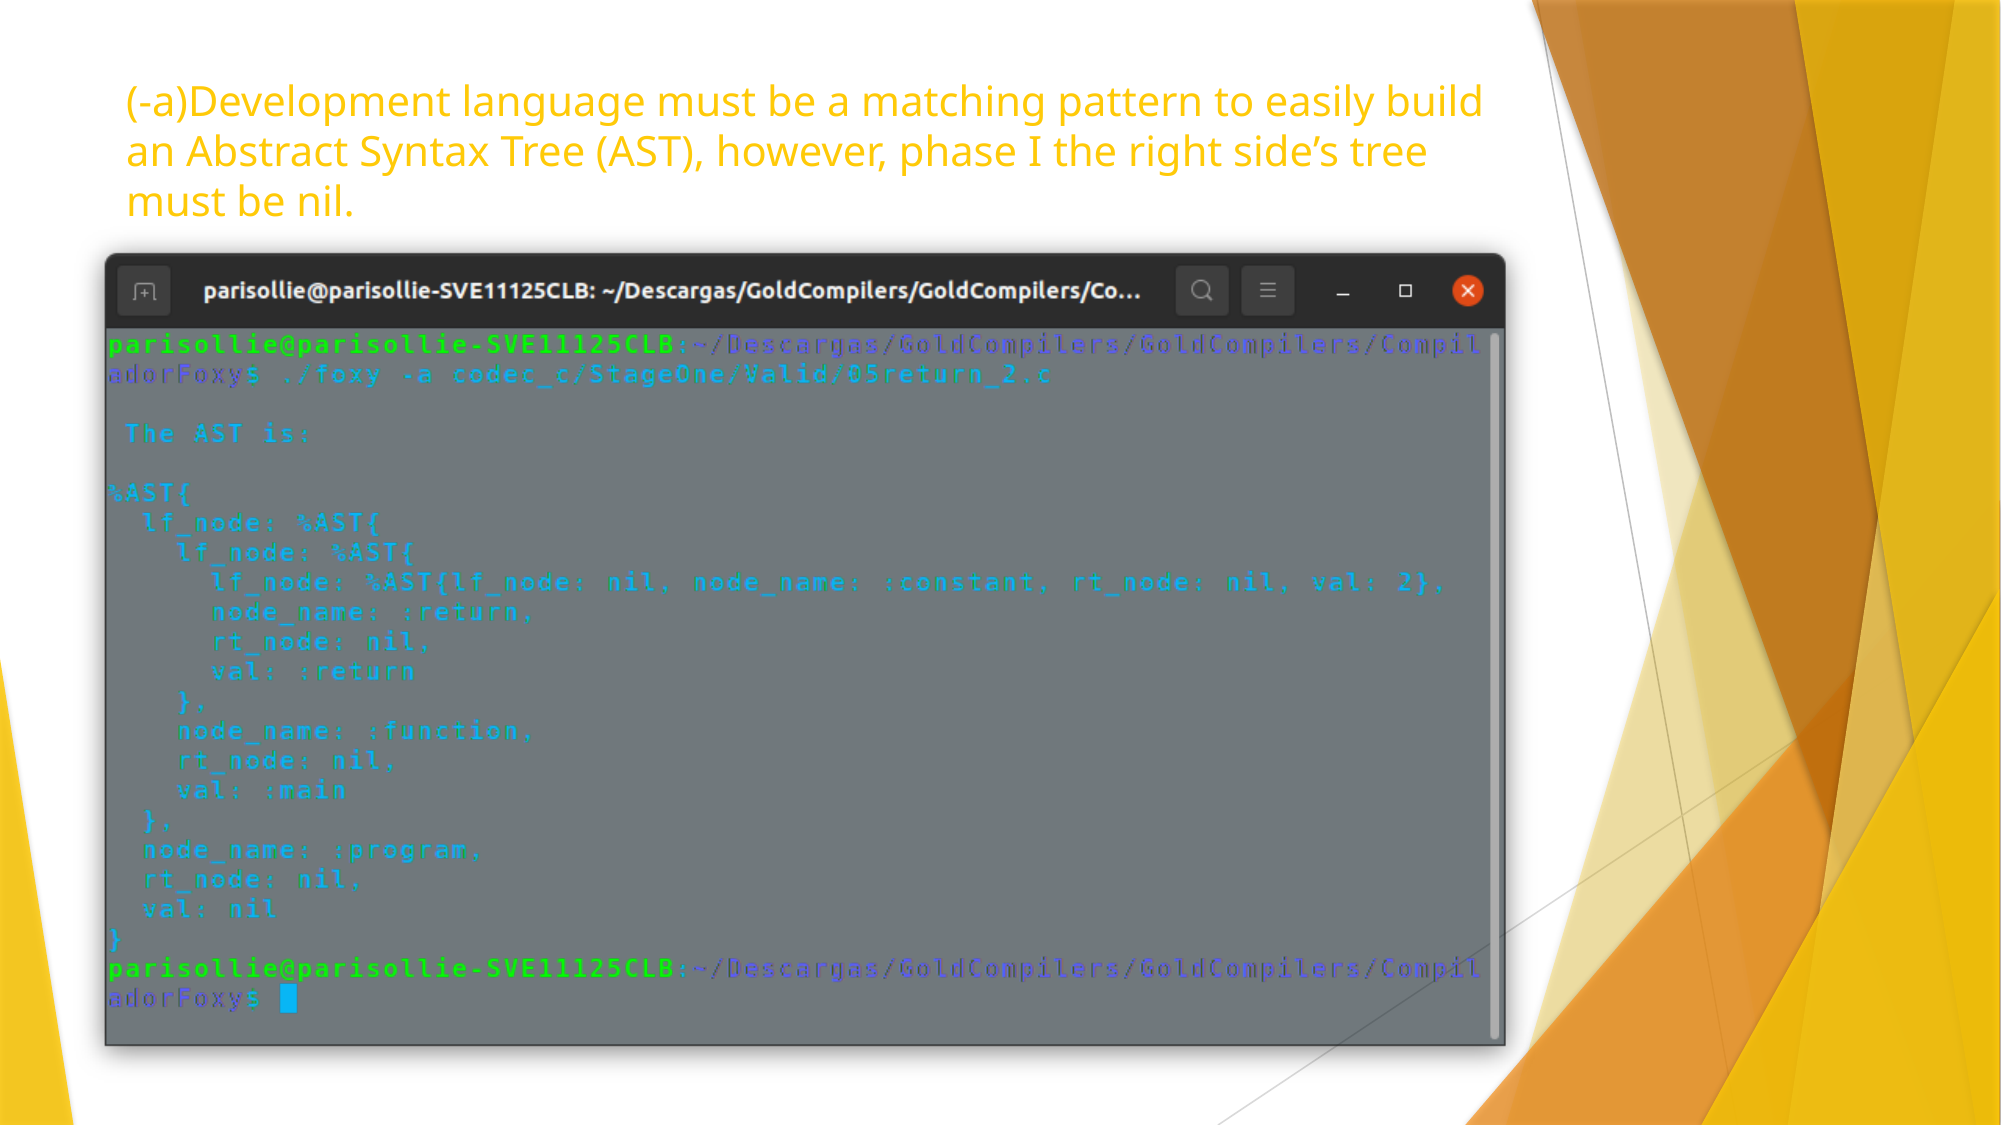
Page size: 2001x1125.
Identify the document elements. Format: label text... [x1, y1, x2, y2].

title (-a)Development language must be a matching pattern to easily build an Abstract Syntax Tree (AST), however, phase I the right side’s tree must be nil. [111, 67, 1500, 218]
picture [65, 218, 1546, 1090]
